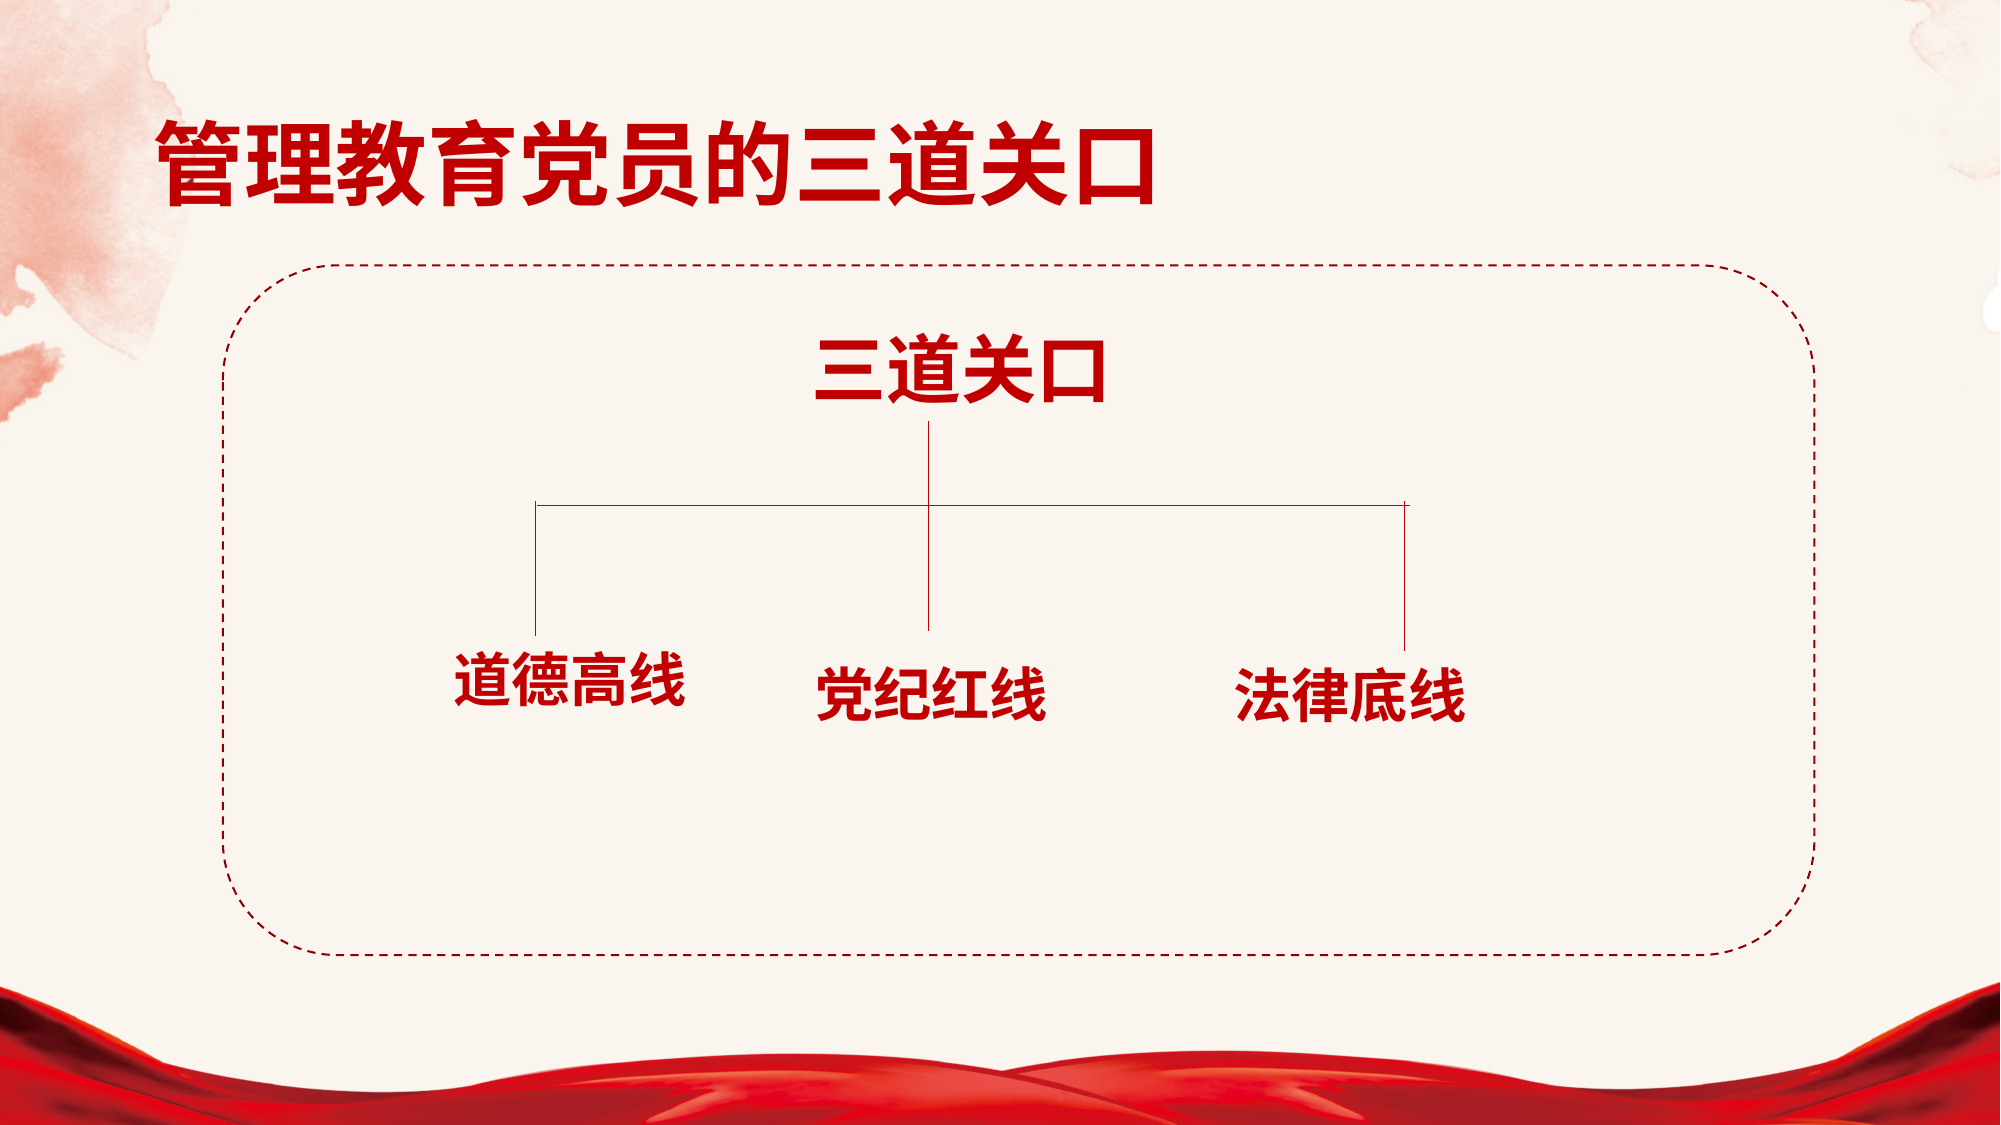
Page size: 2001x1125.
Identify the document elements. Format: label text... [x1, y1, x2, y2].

text_box 道德高线 [438, 635, 777, 721]
text_box 三道关口 [796, 315, 1151, 420]
text_box 党纪红线 [800, 651, 1104, 736]
title 管理教育党员的三道关口 [137, 59, 1863, 278]
picture [0, 0, 2001, 1125]
text_box [221, 278, 1816, 957]
text_box 法律底线 [1218, 651, 1513, 736]
